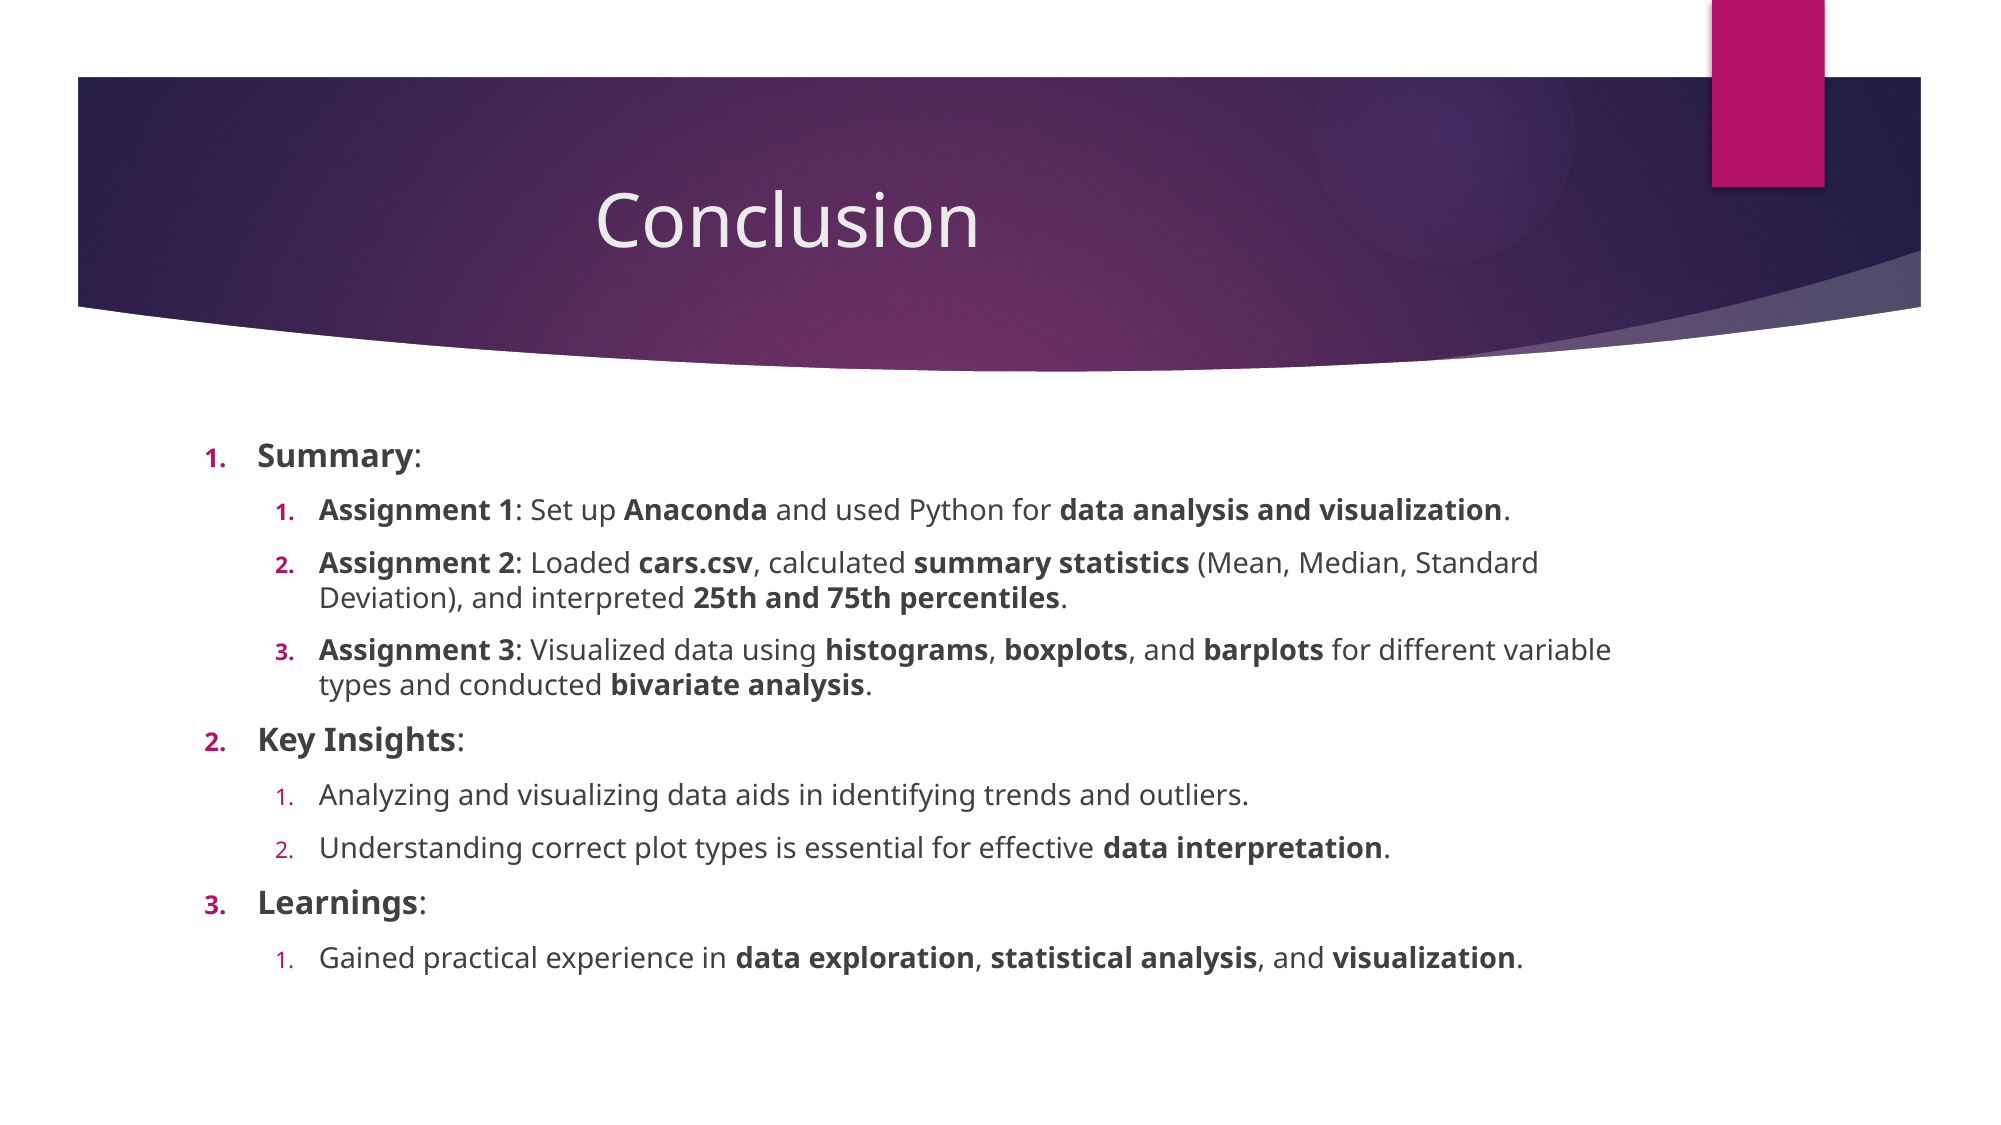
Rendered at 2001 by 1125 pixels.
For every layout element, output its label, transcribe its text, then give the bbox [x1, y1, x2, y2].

list Summary: Assignment 1: Set up Anaconda and used Python for data analysis and visualization. Assignment 2: Loaded cars.csv, calculated summary statistics (Mean, Median, Standard Deviation), and interpreted 25th and 75th percentiles. Assignment 3: Visualized data using histograms, boxplots, and barplots for different variable types and conducted bivariate analysis. Key Insights: Analyzing and visualizing data aids in identifying trends and outliers. Understanding correct plot types is essential for effective data interpretation. Learnings: Gained practical experience in data exploration, statistical analysis, and visualization. [189, 427, 1638, 988]
title Conclusion [189, 159, 1627, 276]
